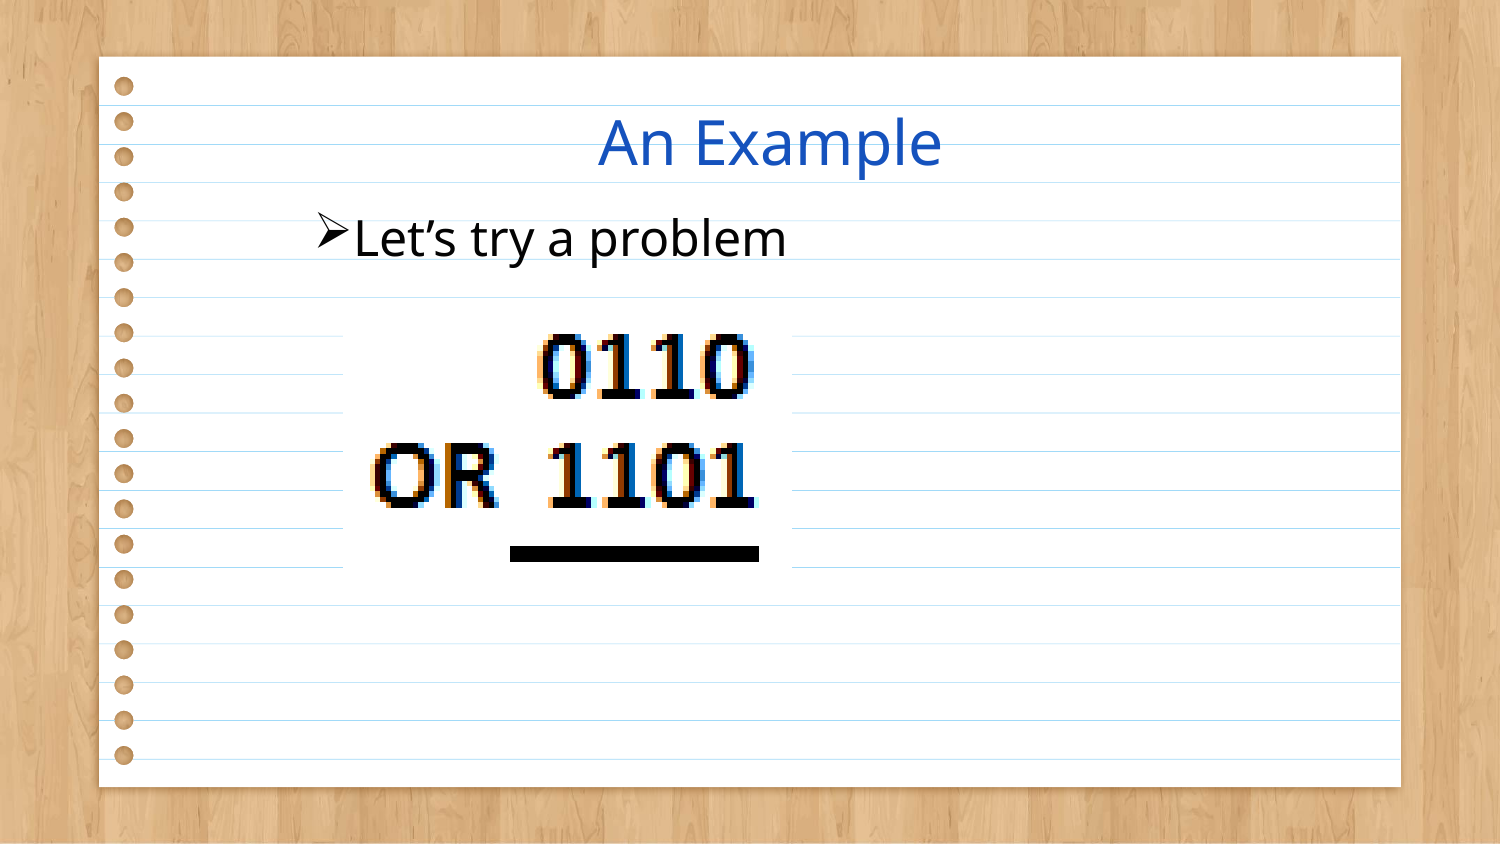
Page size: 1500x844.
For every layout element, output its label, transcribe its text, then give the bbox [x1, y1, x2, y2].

title An Example [153, 87, 1390, 192]
subtitle Let’s try a problem [215, 192, 1285, 733]
picture [0, 0, 1500, 844]
